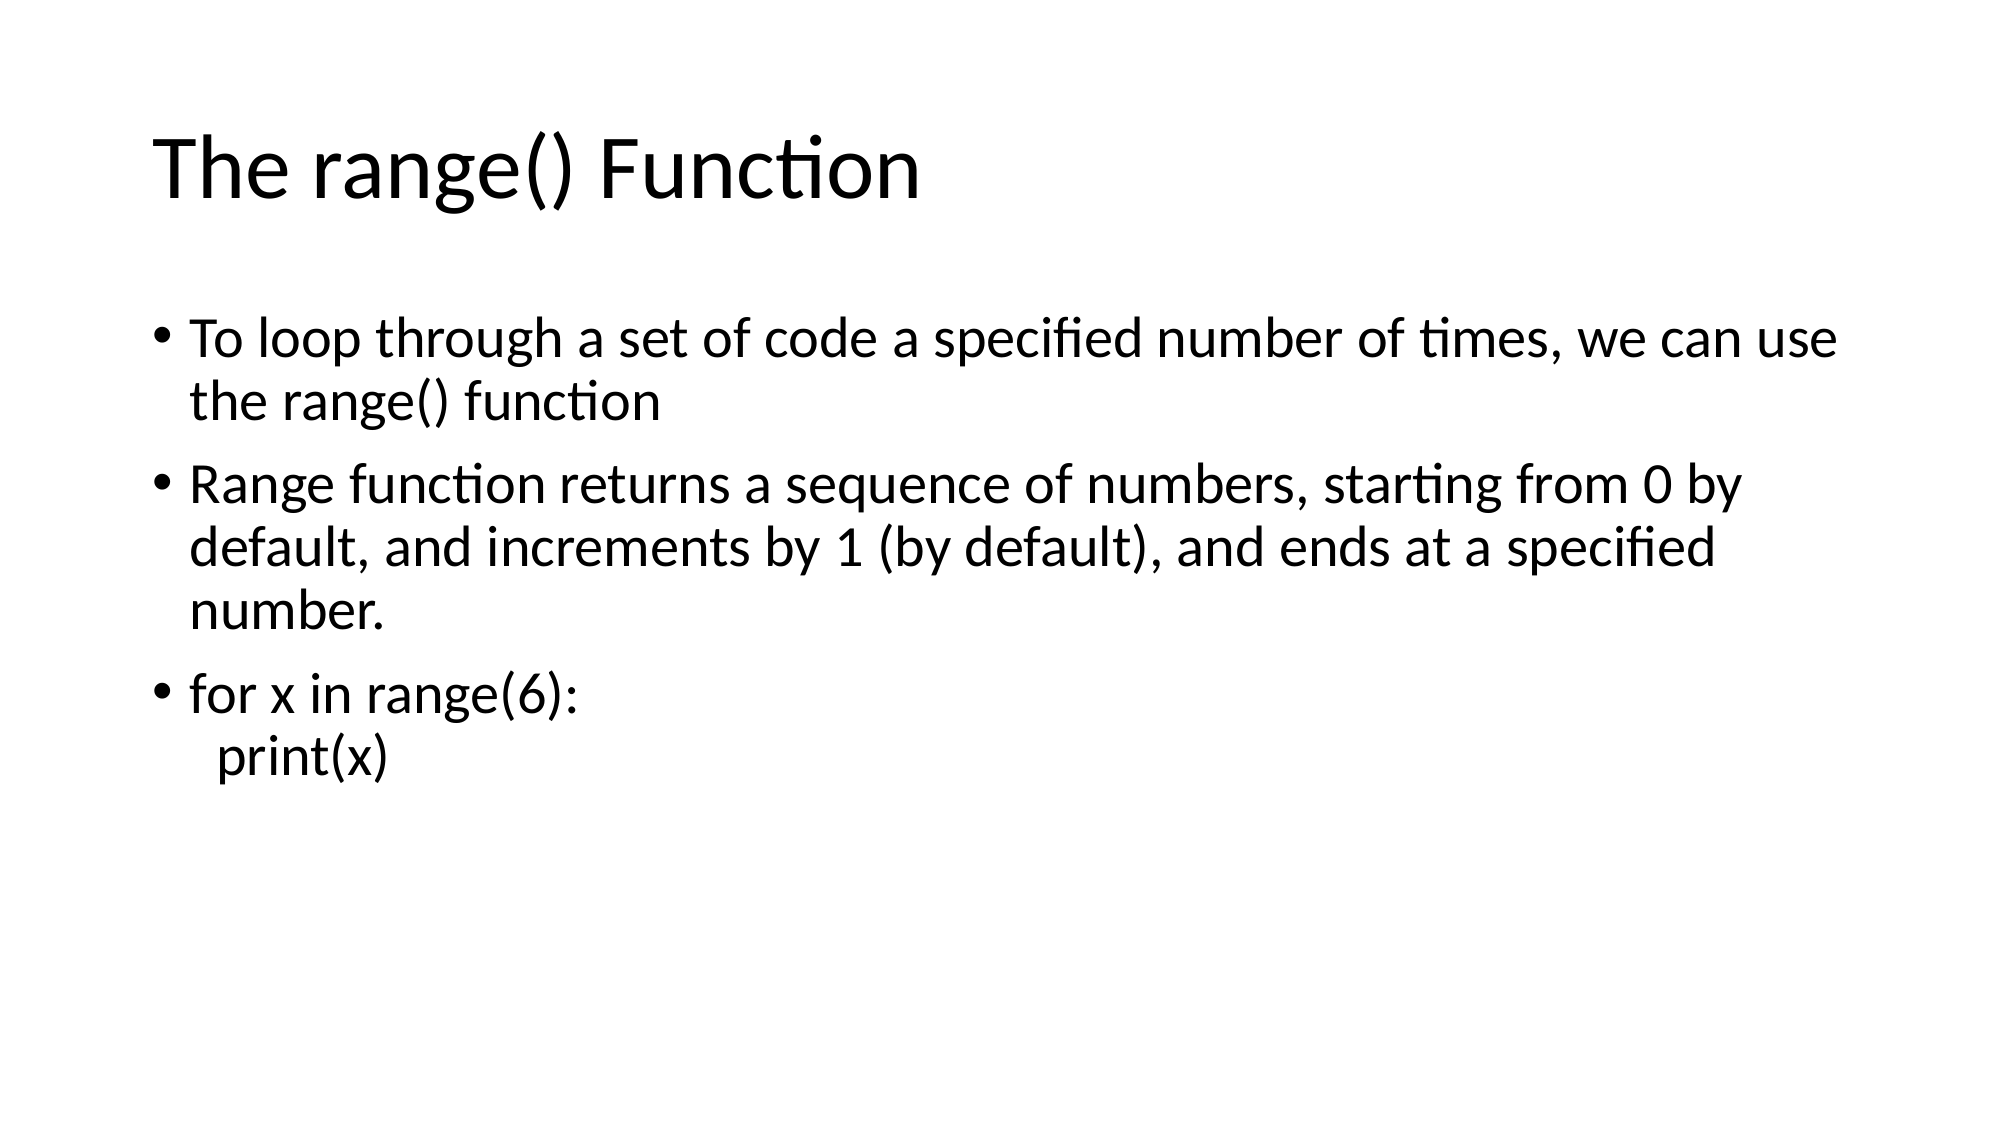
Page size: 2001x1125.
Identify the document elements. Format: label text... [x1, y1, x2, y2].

title The range() Function [137, 59, 1863, 278]
list To loop through a set of code a specified number of times, we can use the range() function Range function returns a sequence of numbers, starting from 0 by default, and increments by 1 (by default), and ends at a specified number. for x in range(6): print(x) [137, 299, 1863, 1014]
